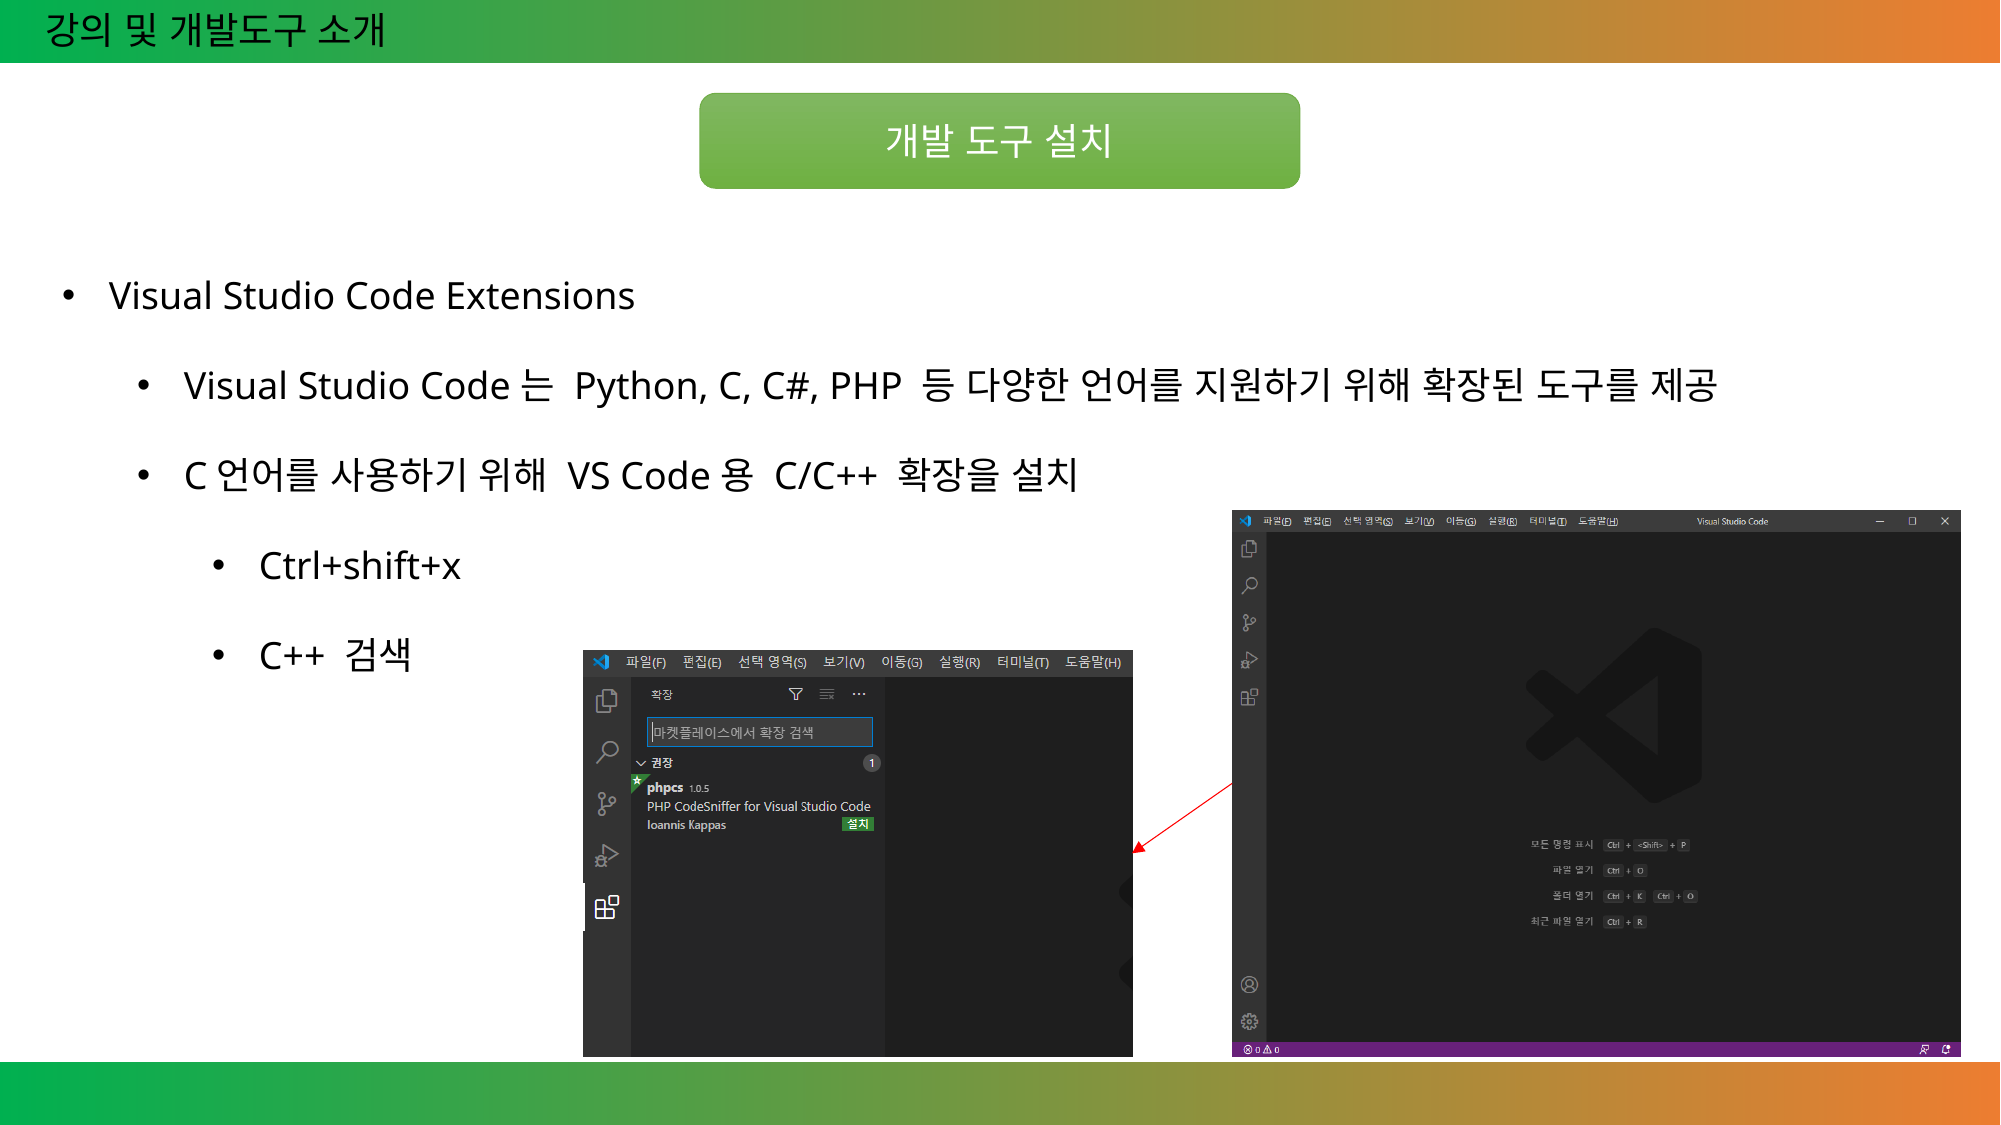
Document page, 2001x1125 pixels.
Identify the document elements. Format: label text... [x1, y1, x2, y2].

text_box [1132, 783, 1233, 854]
text_box 개발 도구 설치 [699, 92, 1301, 189]
picture [583, 650, 1133, 1057]
picture [1232, 510, 1961, 1057]
text_box 강의 및 개발도구 소개 [30, 0, 403, 60]
text_box Visual Studio Code Extensions Visual Studio Code는 Python, C, C#, PHP 등 다양한 언어를 지원하기 위해 확장된 도구를 제공 C언어를 사용하기 위해 VS Code용 C/C++ 확장을 설치 Ctrl+shift+x C++ 검색 [47, 220, 1961, 775]
